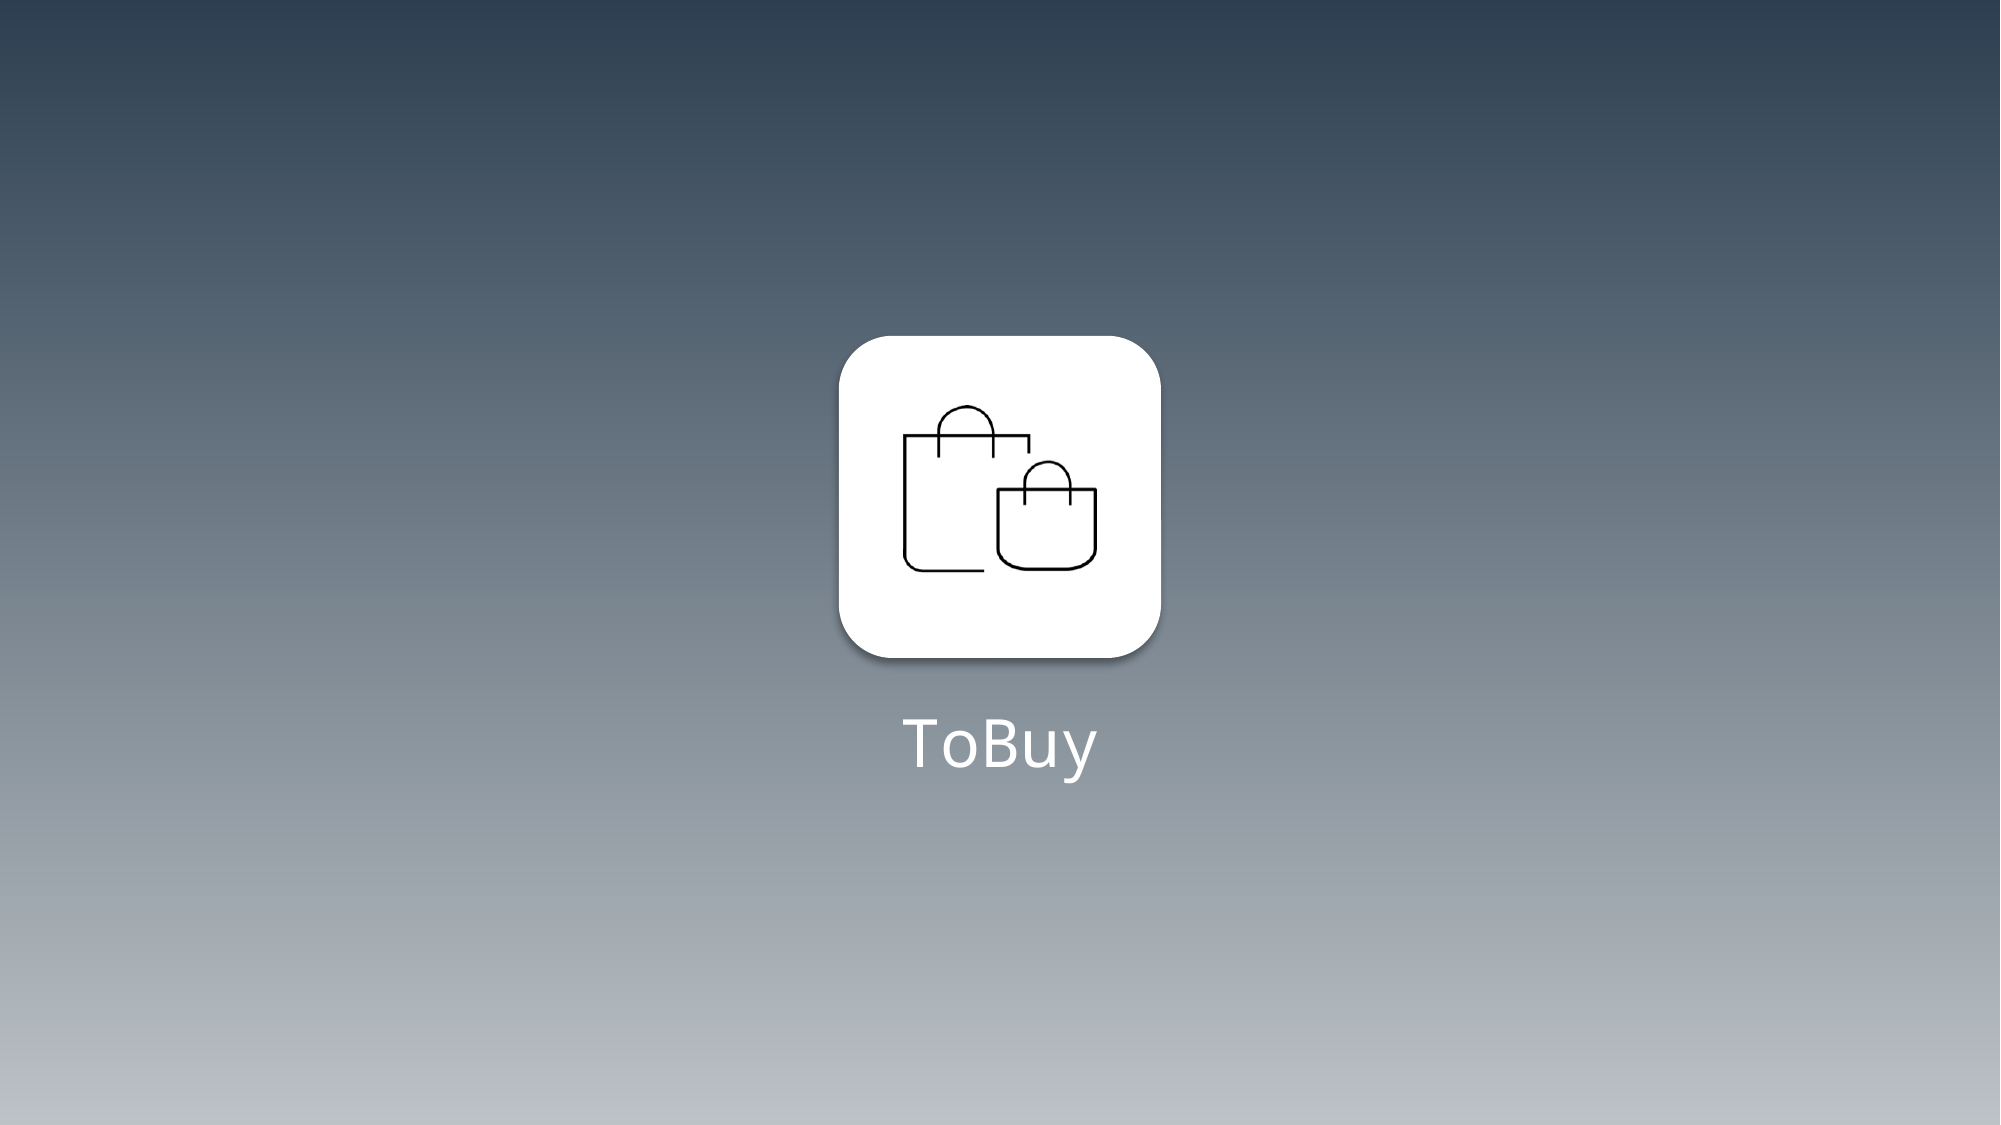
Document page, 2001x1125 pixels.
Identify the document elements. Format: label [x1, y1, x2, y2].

text_box [838, 335, 1161, 790]
